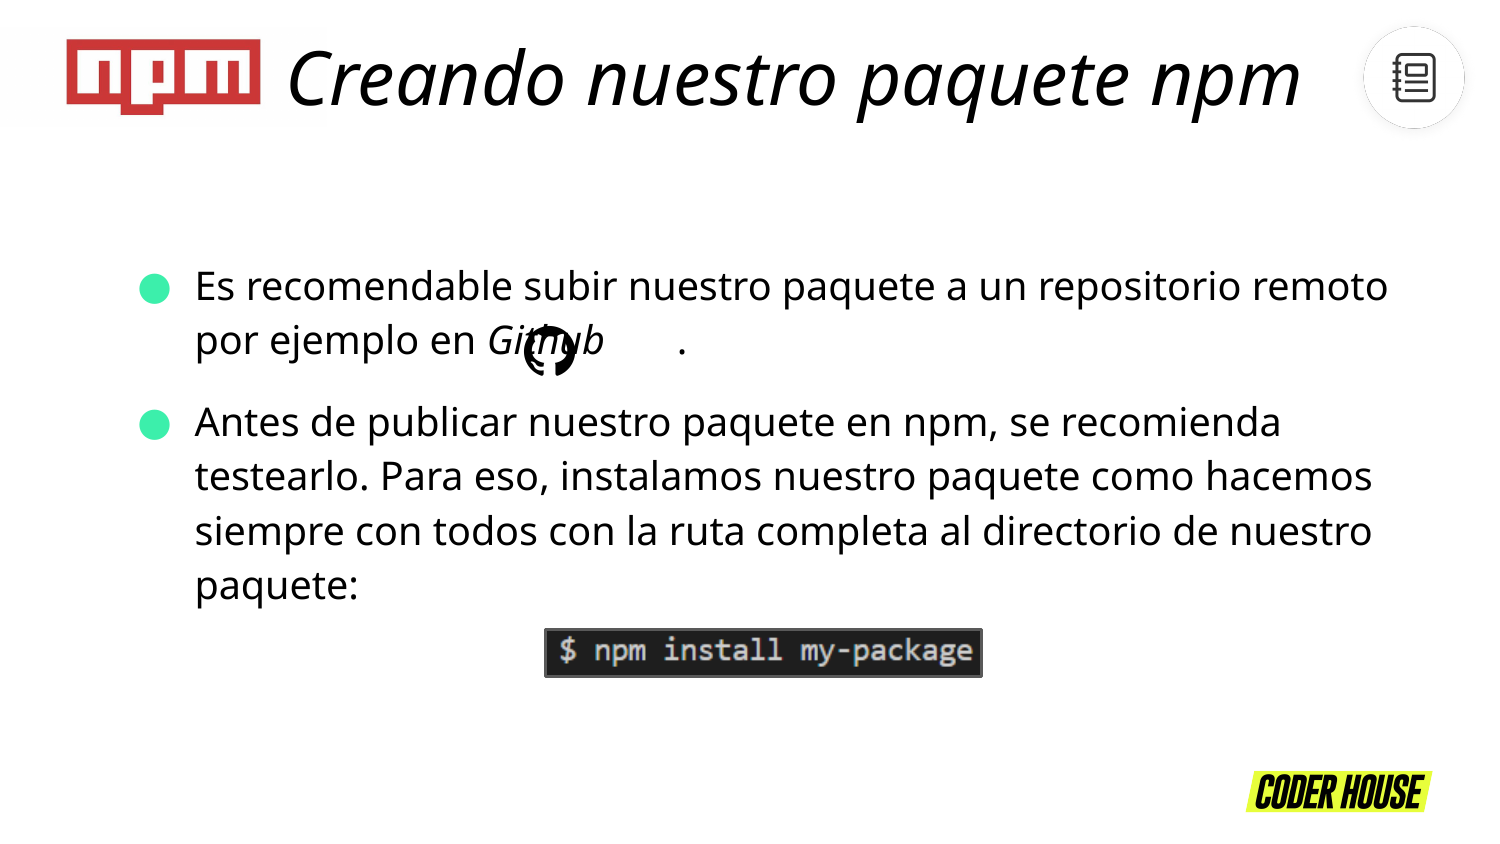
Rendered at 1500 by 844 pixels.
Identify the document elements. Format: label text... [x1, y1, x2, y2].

text_box Es recomendable subir nuestro paquete a un repositorio remoto por ejemplo en Github . Antes de publicar nuestro paquete en npm, se recomienda testearlo. Para eso, instalamos nuestro paquete como hacemos siempre con todos con la ruta completa al directorio de nuestro paquete: [104, 238, 1465, 640]
text_box Creando nuestro paquete npm [238, 15, 1349, 141]
picture [546, 630, 981, 675]
picture [520, 321, 584, 385]
picture [1241, 764, 1437, 819]
picture [1351, 14, 1477, 141]
picture [0, 26, 327, 127]
